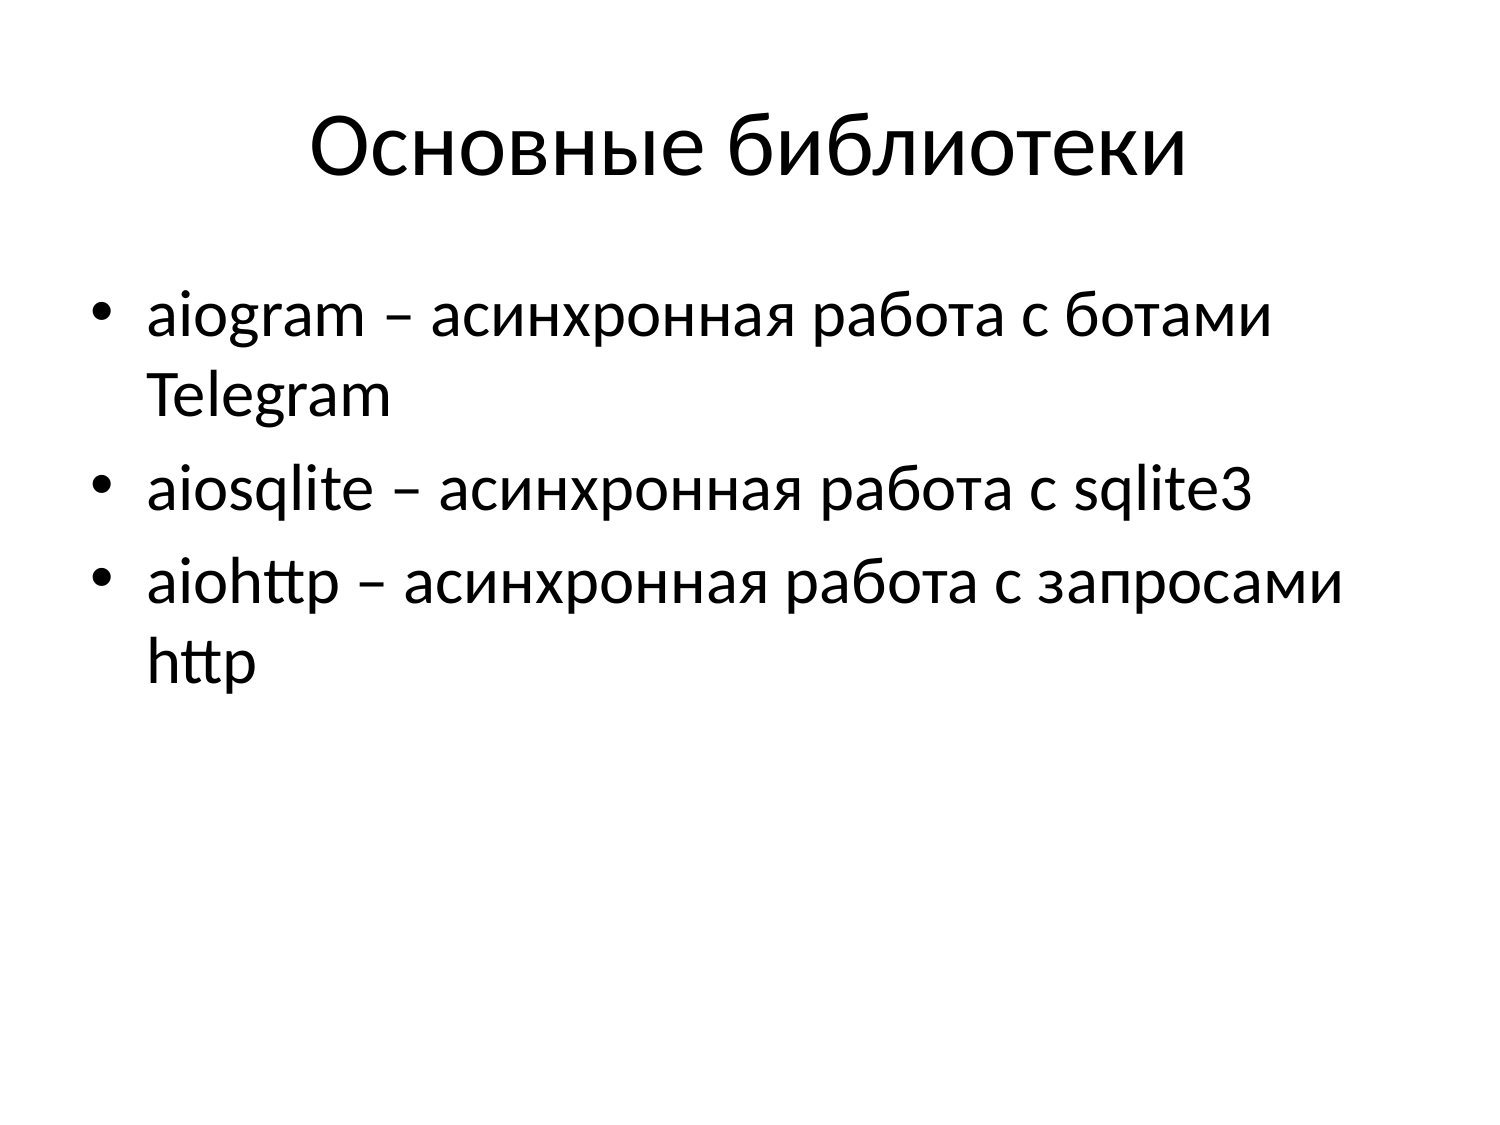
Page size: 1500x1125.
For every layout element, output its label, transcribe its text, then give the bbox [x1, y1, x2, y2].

title Основные библиотеки [75, 45, 1425, 233]
list aiogram – асинхронная работа с ботами Telegram aiosqlite – асинхронная работа с sqlite3 aiohttp – асинхронная работа с запросами http [75, 262, 1425, 1005]
